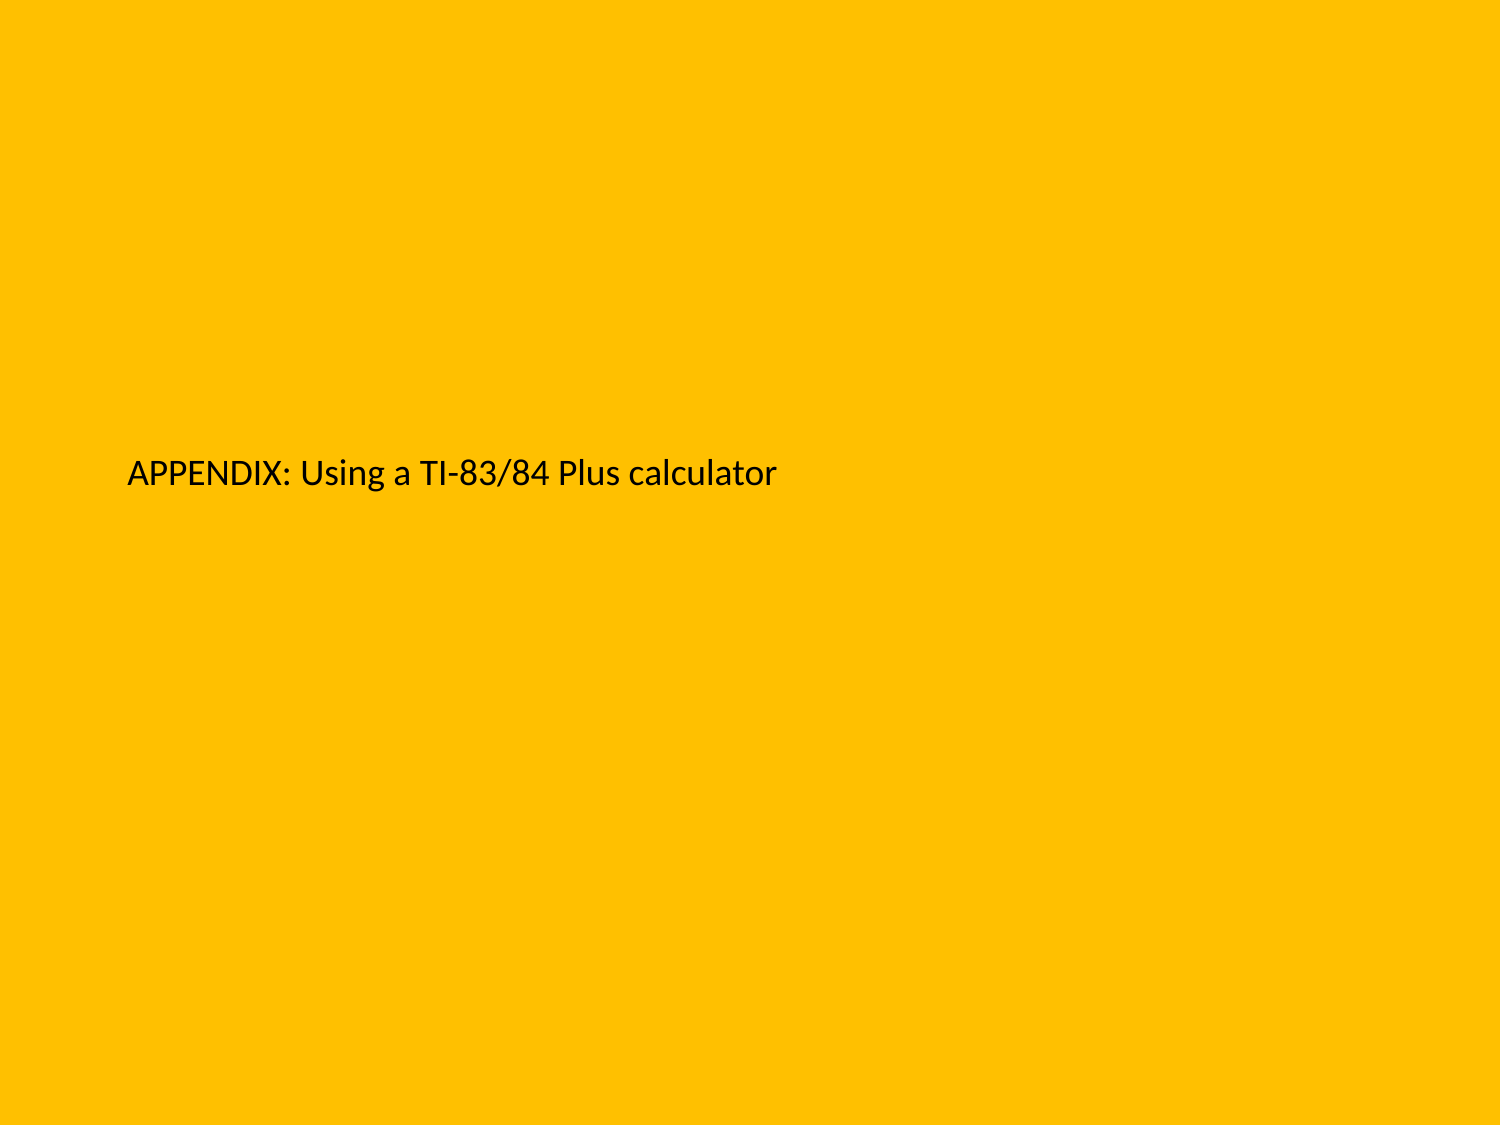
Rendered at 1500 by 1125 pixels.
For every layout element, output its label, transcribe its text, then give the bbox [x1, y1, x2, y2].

title APPENDIX: Using a TI-83/84 Plus calculator [112, 349, 1388, 591]
